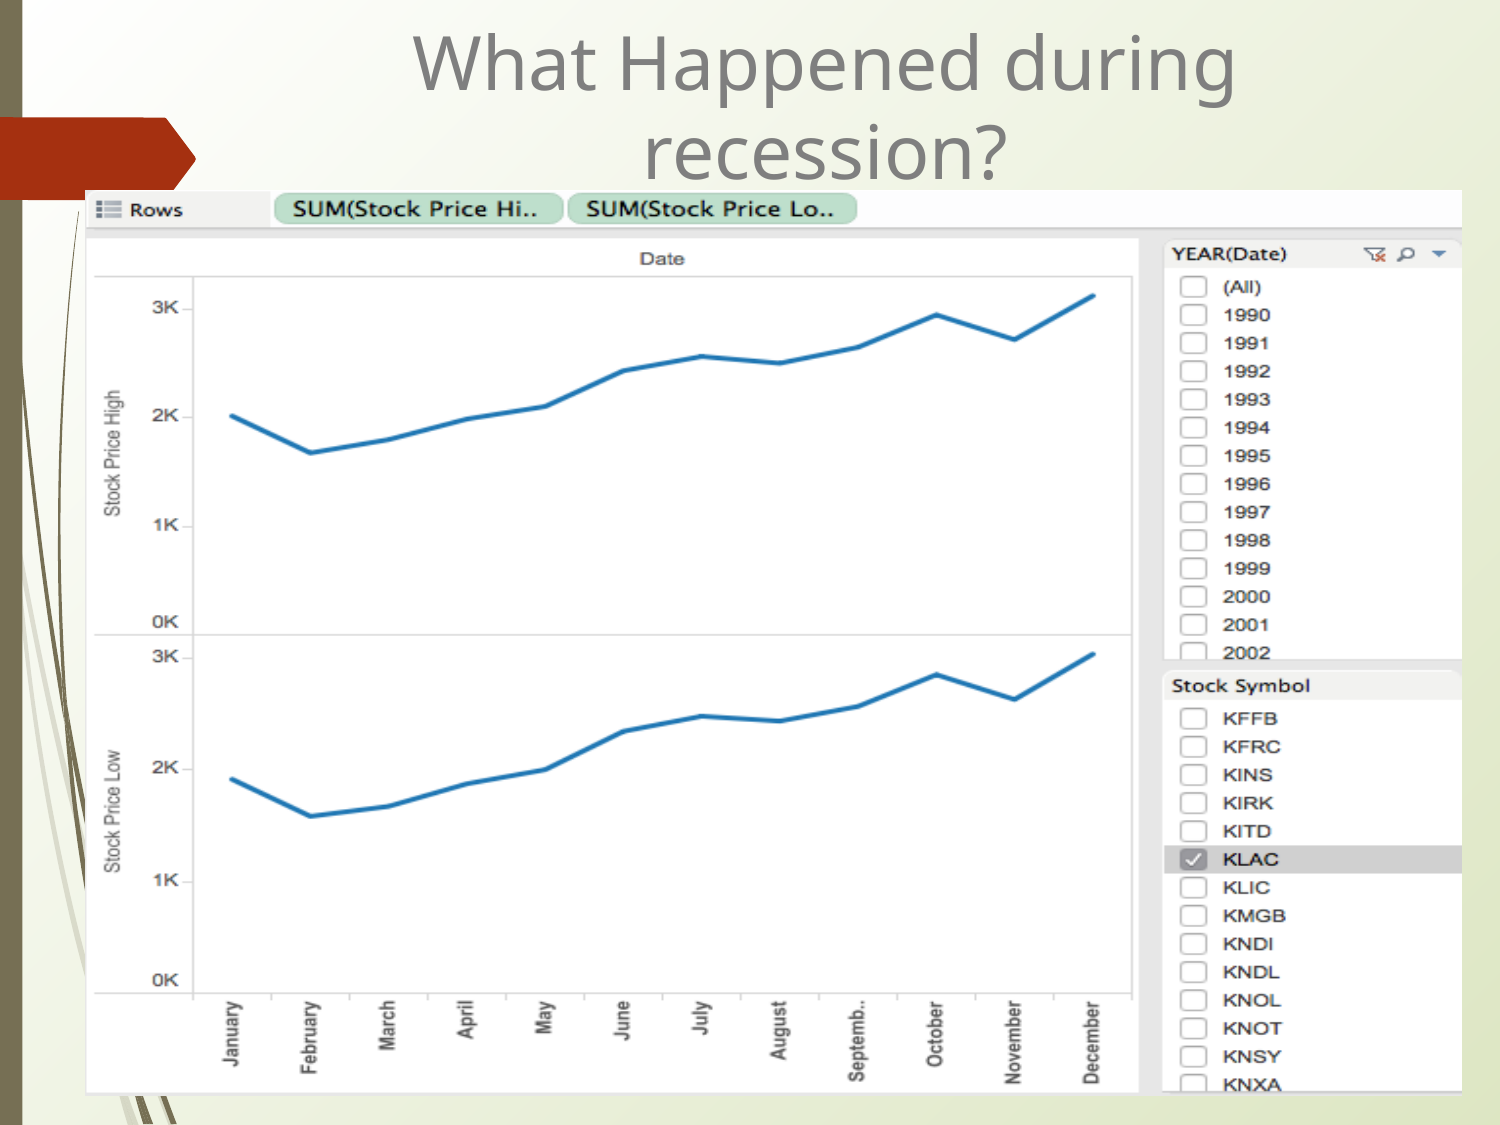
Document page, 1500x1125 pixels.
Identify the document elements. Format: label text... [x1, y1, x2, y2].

picture [85, 190, 1462, 1096]
title What Happened during recession? [277, 0, 1374, 188]
